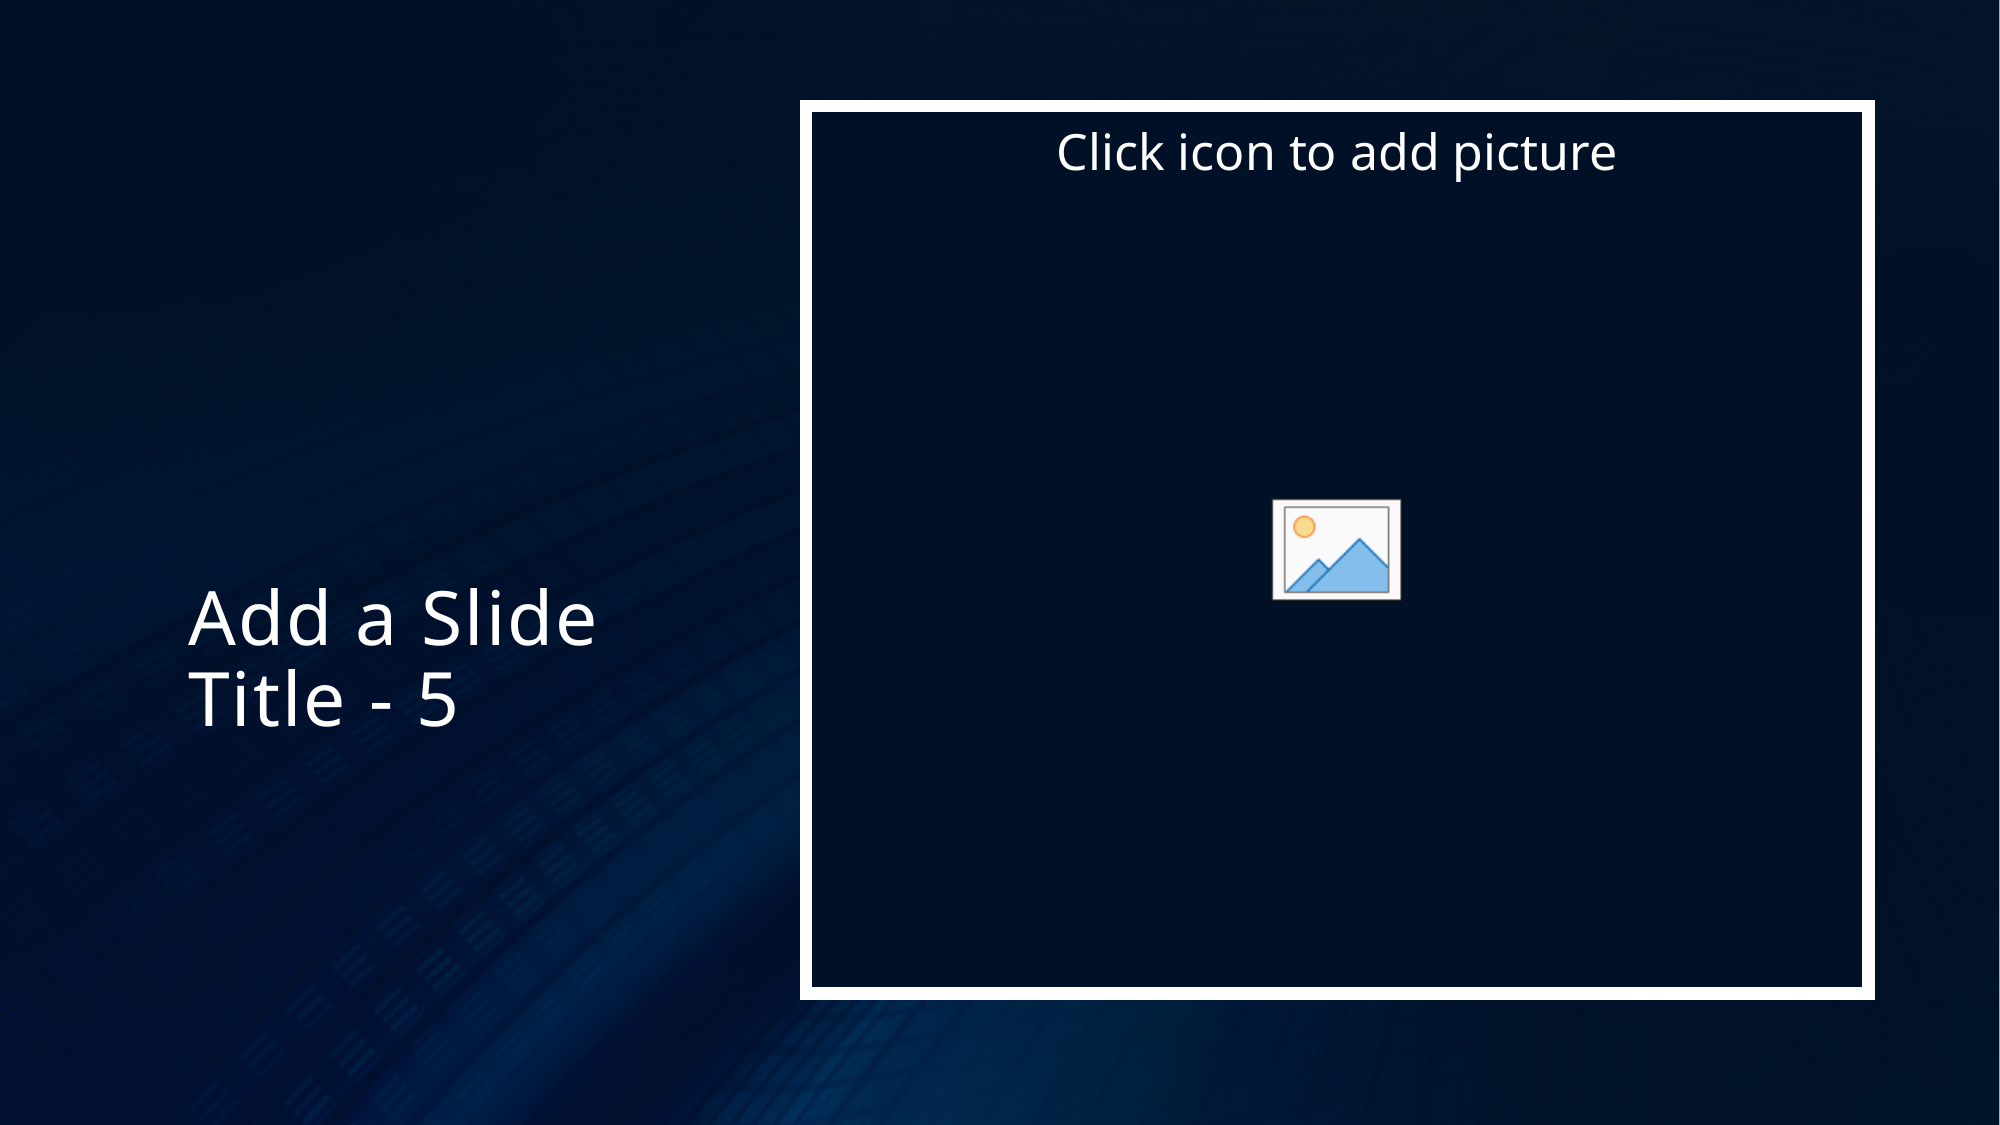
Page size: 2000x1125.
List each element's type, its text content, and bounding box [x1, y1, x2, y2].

title Add a Slide Title - 5 [173, 312, 764, 750]
picture [0, 0, 2000, 1125]
